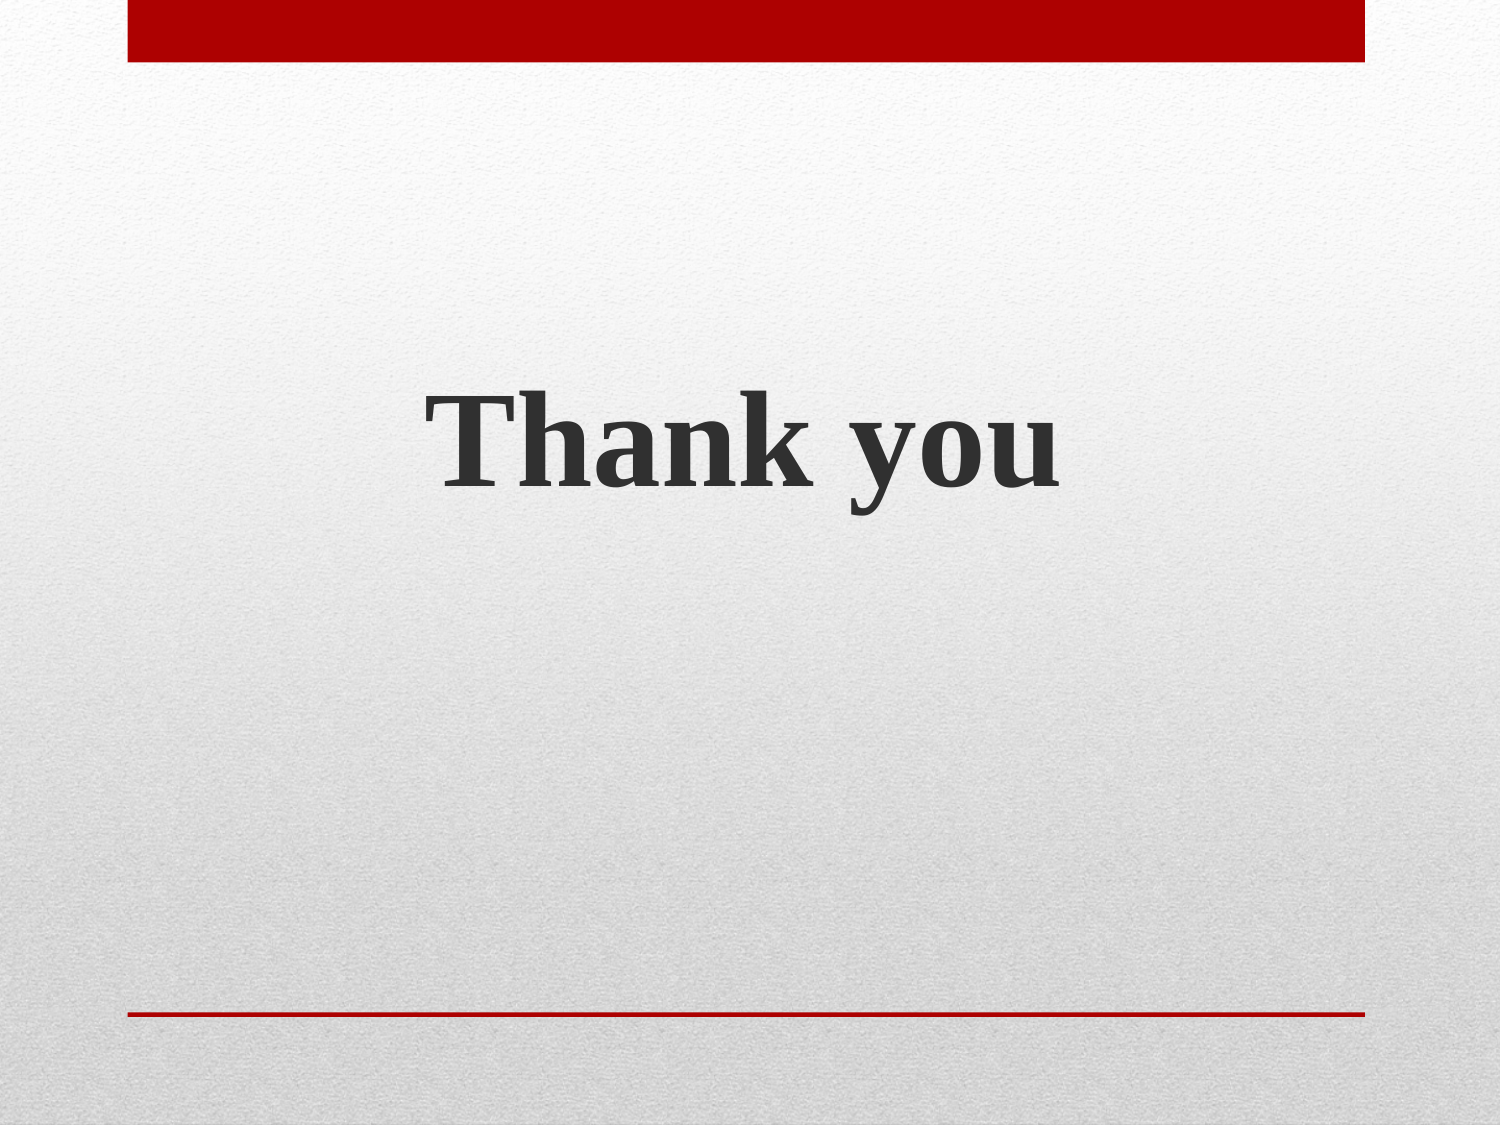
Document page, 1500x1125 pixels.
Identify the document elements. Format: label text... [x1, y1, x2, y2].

list Thank you [125, 112, 1363, 750]
